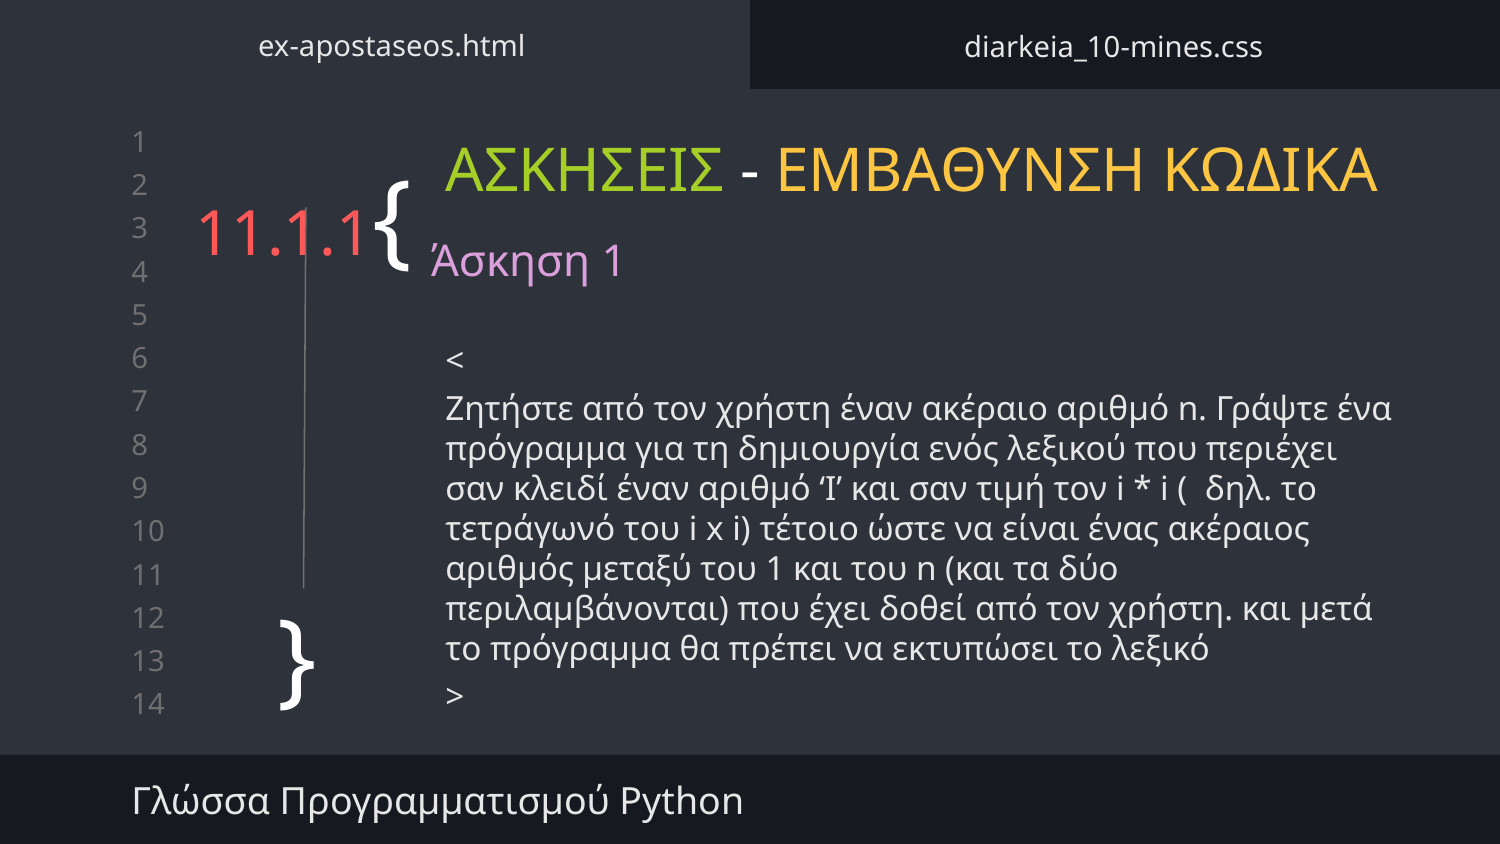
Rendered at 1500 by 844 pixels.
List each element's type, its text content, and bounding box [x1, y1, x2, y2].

title ΑΣΚΗΣΕΙΣ - ΕΜΒΑΘΥΝΣΗ ΚΩΔΙΚΑ [430, 123, 1477, 212]
subtitle Άσκηση 1 [416, 207, 670, 311]
subtitle ex-apostaseos.html [16, 15, 767, 74]
subtitle < Ζητήστε από τον χρήστη έναν ακέραιο αριθμό n. Γράψτε ένα πρόγραμμα για τη δημιουργία ενός λεξικού που περιέχει σαν κλειδί έναν αριθμό ‘I’ και σαν τιμή τον i * i ( δηλ. το τετράγωνό του i x i) τέτοιο ώστε να είναι ένας ακέραιος αριθμός μεταξύ του 1 και του n (και τα δύο περιλαμβάνονται) που έχει δοθεί από τον χρήστη. και μετά το πρόγραμμα θα πρέπει να εκτυπώσει το λεξικό > [430, 380, 1416, 673]
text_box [303, 207, 307, 589]
subtitle diarkeia_10-mines.css [738, 16, 1489, 75]
subtitle Γλώσσα Προγραμματισμού Python [116, 770, 915, 829]
title 11.1.1{ [161, 123, 430, 305]
text_box } [262, 588, 346, 717]
